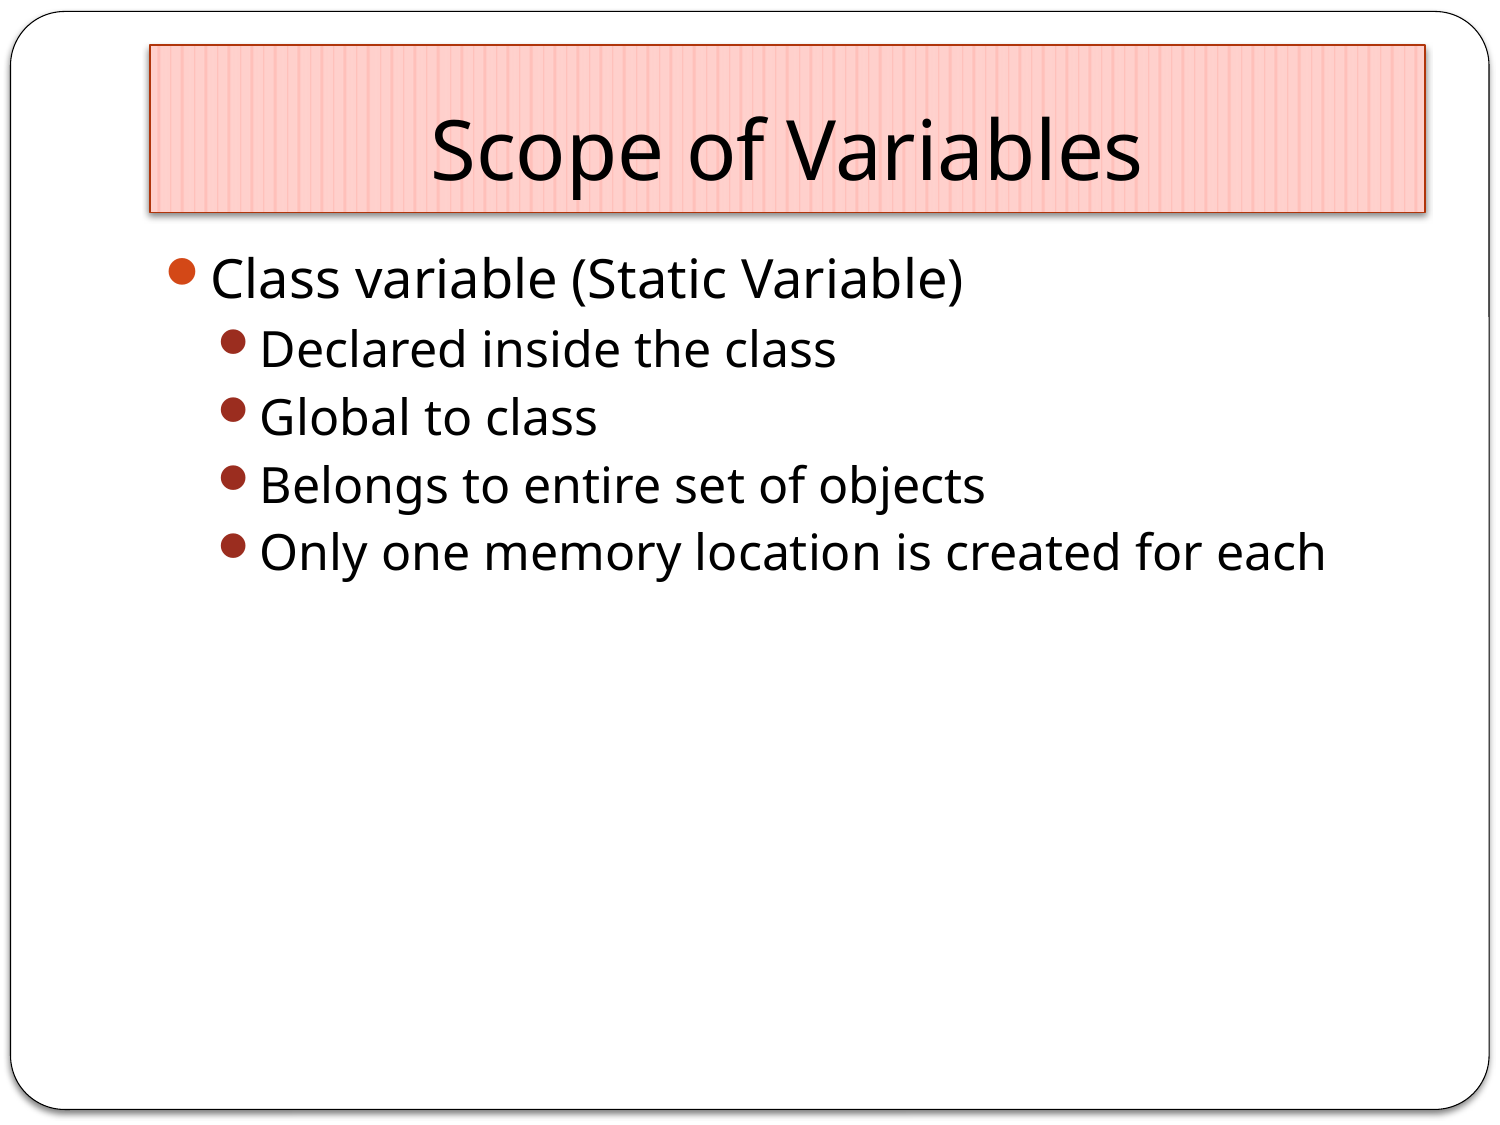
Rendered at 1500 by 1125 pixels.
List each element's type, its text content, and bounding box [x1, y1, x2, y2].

list Class variable (Static Variable) Declared inside the class Global to class Belongs to entire set of objects Only one memory location is created for each [150, 237, 1425, 988]
title Scope of Variables [149, 44, 1426, 213]
